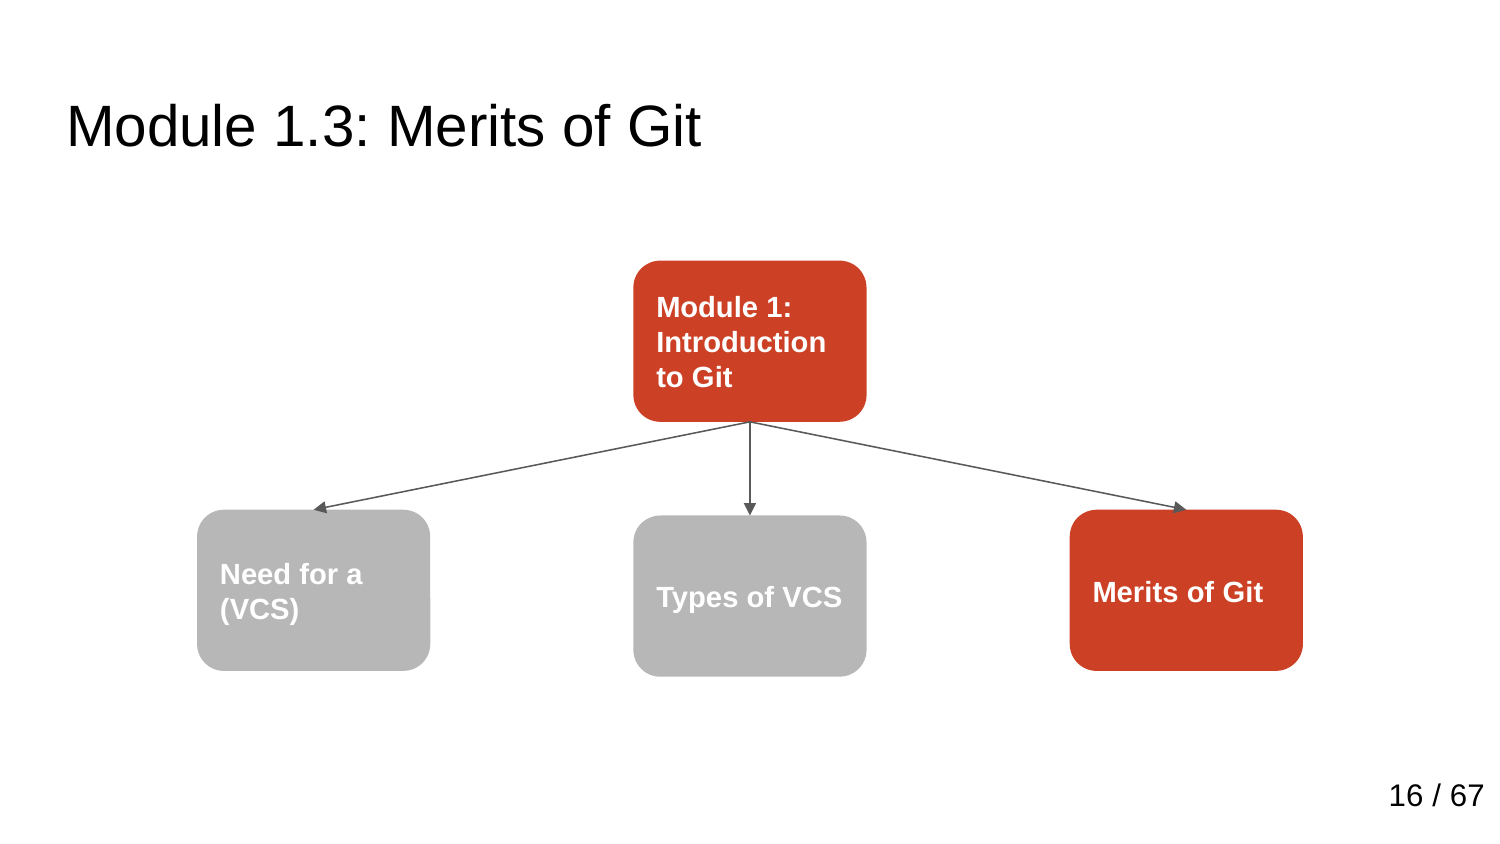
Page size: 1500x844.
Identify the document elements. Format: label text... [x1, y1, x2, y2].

list Module 1: Introduction to Git [51, 189, 1449, 750]
text_box Merits of Git [1069, 509, 1303, 671]
title Module 1.3: Merits of Git [51, 72, 1449, 167]
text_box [751, 421, 1187, 510]
text_box Types of VCS [633, 519, 867, 677]
text_box Module 1: Introduction to Git [633, 260, 867, 420]
text_box Need for a (VCS) [197, 509, 431, 671]
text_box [313, 421, 748, 510]
text_box 16 / 67 [1333, 760, 1500, 844]
